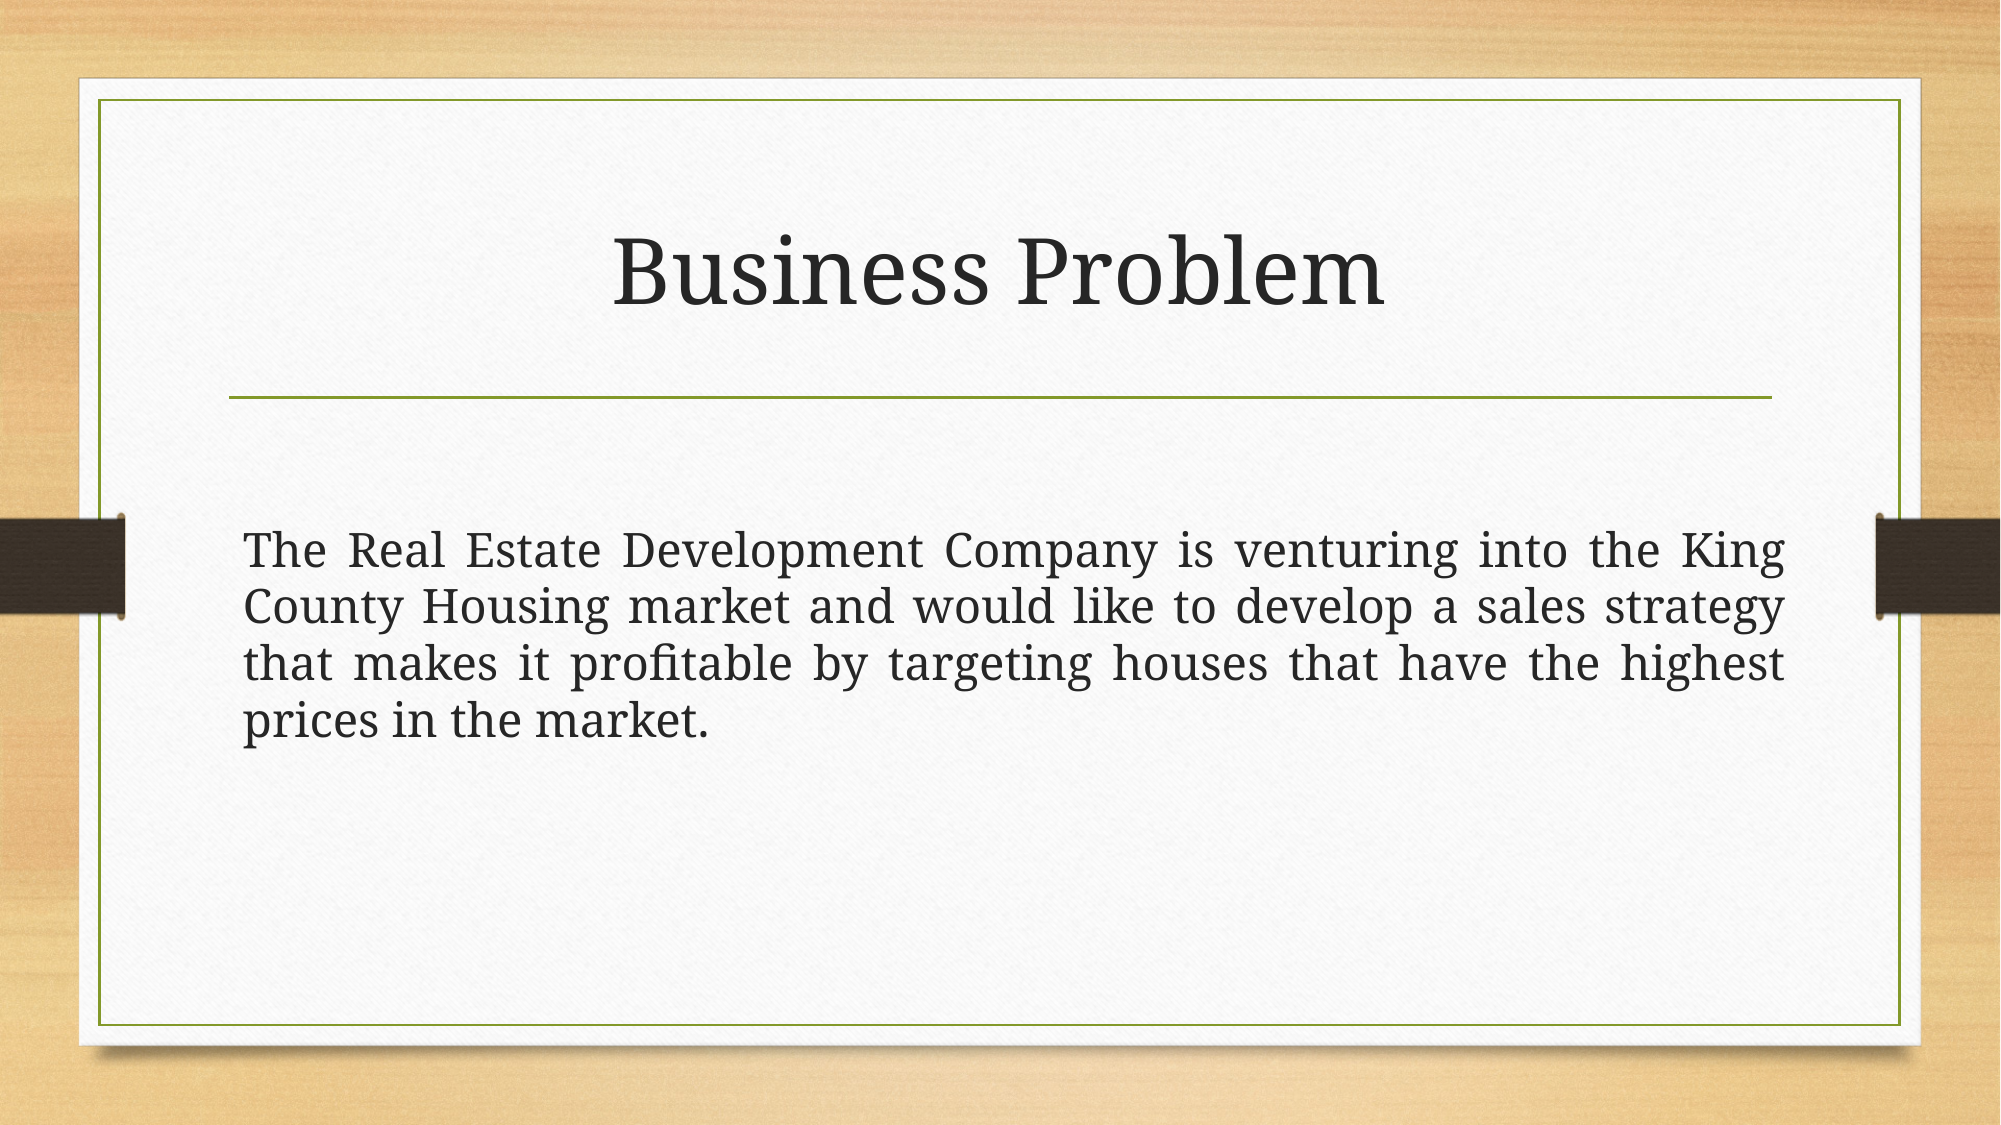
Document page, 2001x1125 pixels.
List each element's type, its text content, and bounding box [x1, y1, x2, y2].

picture [0, 0, 2001, 1125]
title Business Problem [212, 161, 1788, 375]
list The Real Estate Development Company is venturing into the King County Housing market and would like to develop a sales strategy that makes it profitable by targeting houses that have the highest prices in the market. [228, 512, 1803, 756]
